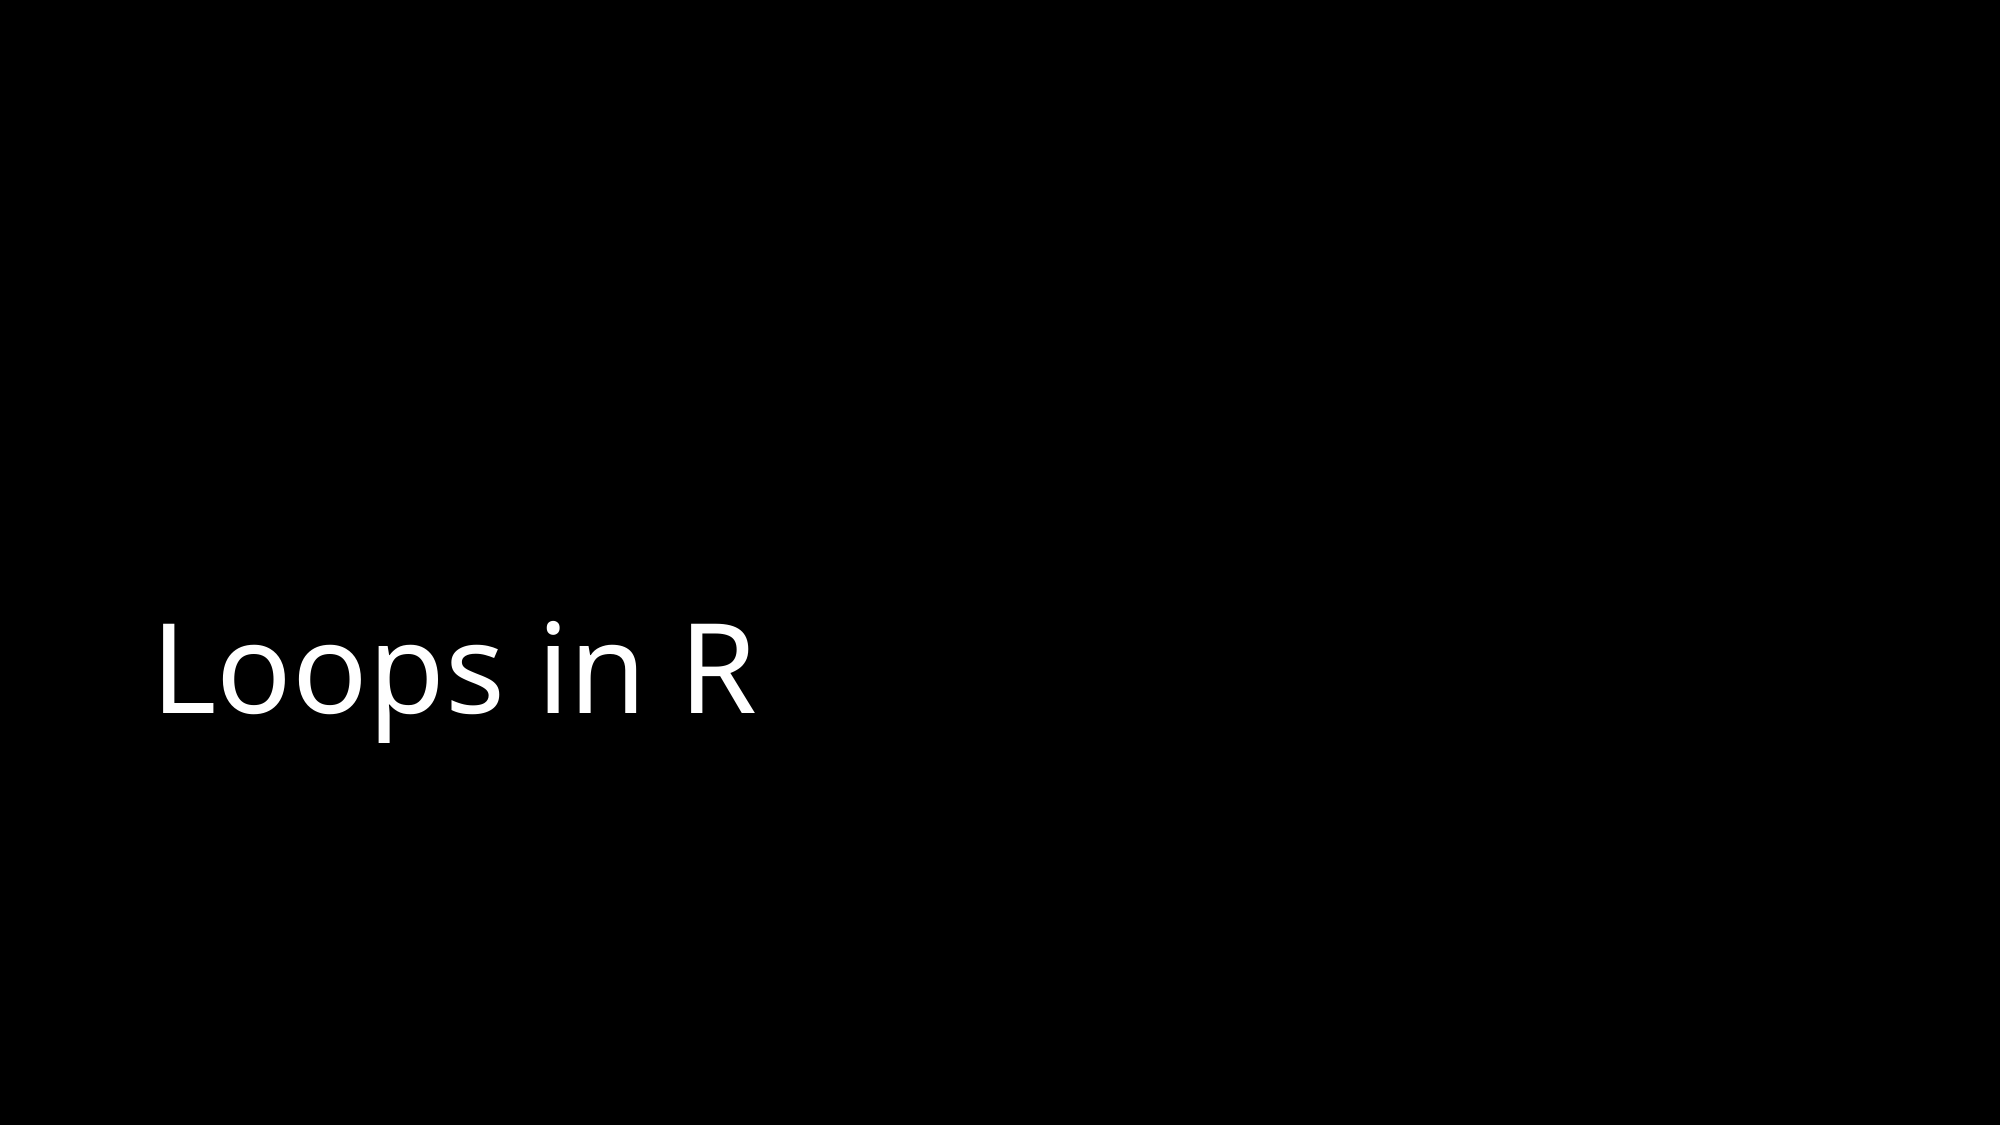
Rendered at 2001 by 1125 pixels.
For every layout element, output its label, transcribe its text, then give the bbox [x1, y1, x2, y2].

title Loops in R [136, 280, 1862, 749]
